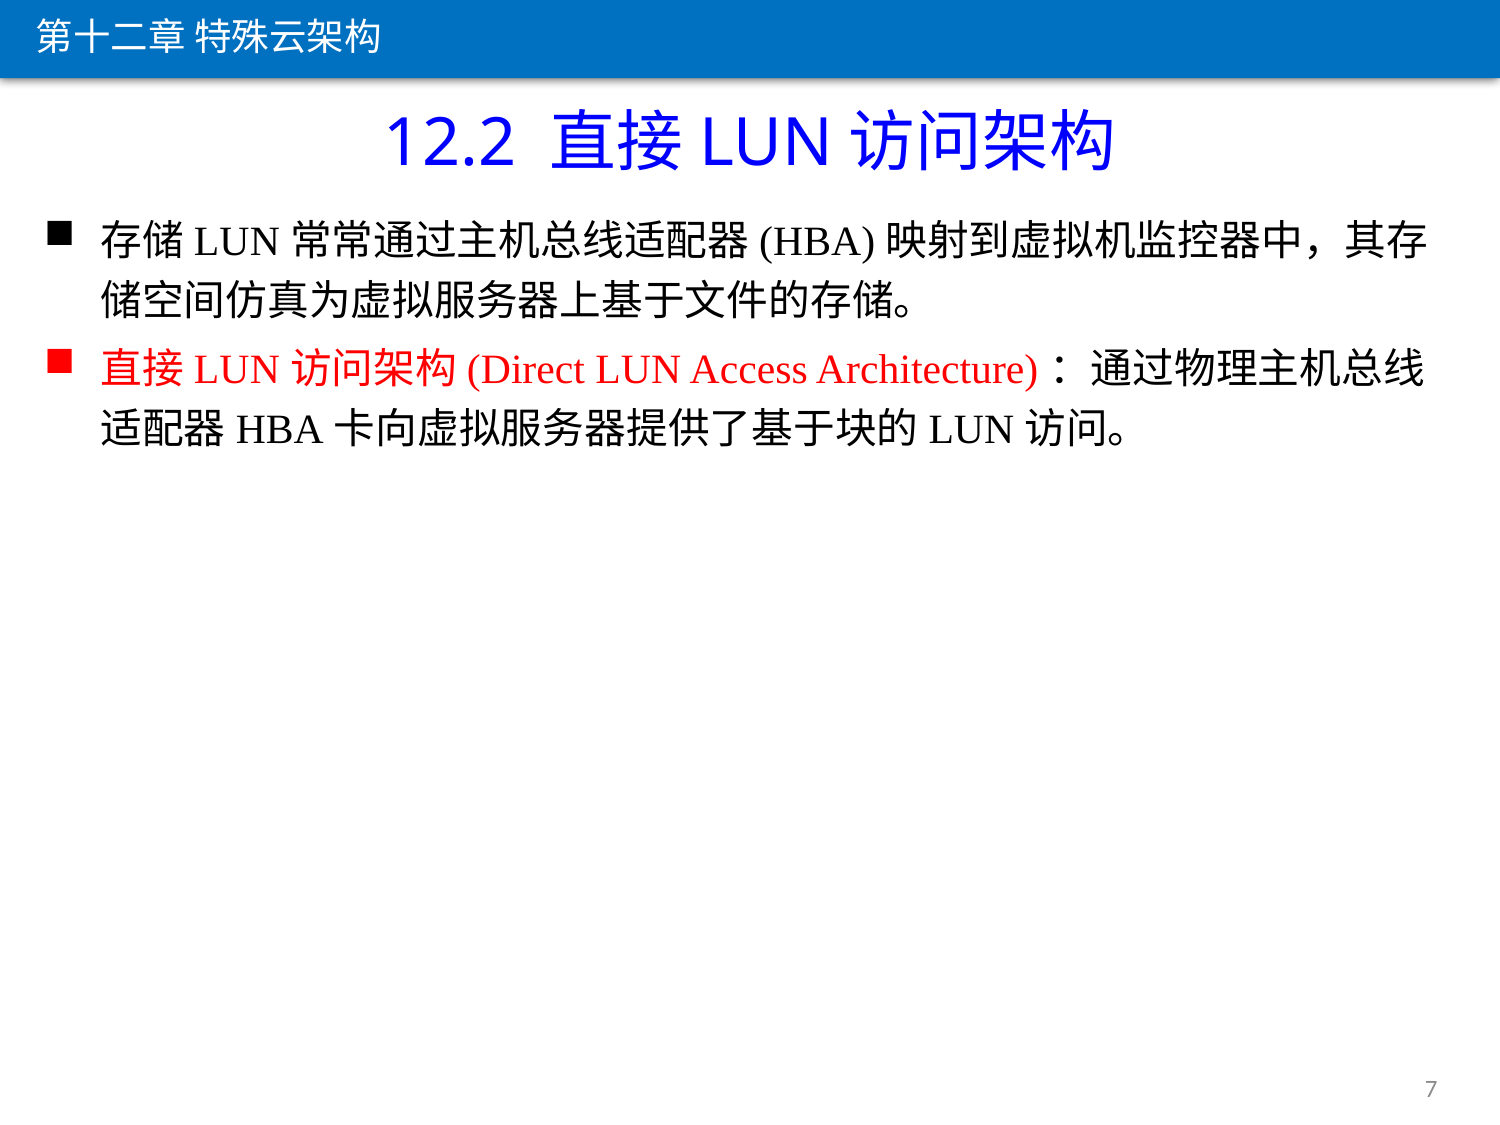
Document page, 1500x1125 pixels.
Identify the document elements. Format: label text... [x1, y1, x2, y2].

slide_number 7 [1115, 1057, 1453, 1118]
text_box 12.2 直接LUN访问架构 [0, 91, 1500, 187]
text_box 第十二章 特殊云架构 [20, 5, 397, 66]
text_box 存储LUN常常通过主机总线适配器(HBA)映射到虚拟机监控器中，其存储空间仿真为虚拟服务器上基于文件的存储。 直接LUN访问架构(Direct LUN Access Architecture)：通过物理主机总线适配器HBA卡向虚拟服务器提供了基于块的LUN访问。 [29, 196, 1459, 460]
text_box [0, 0, 1500, 79]
